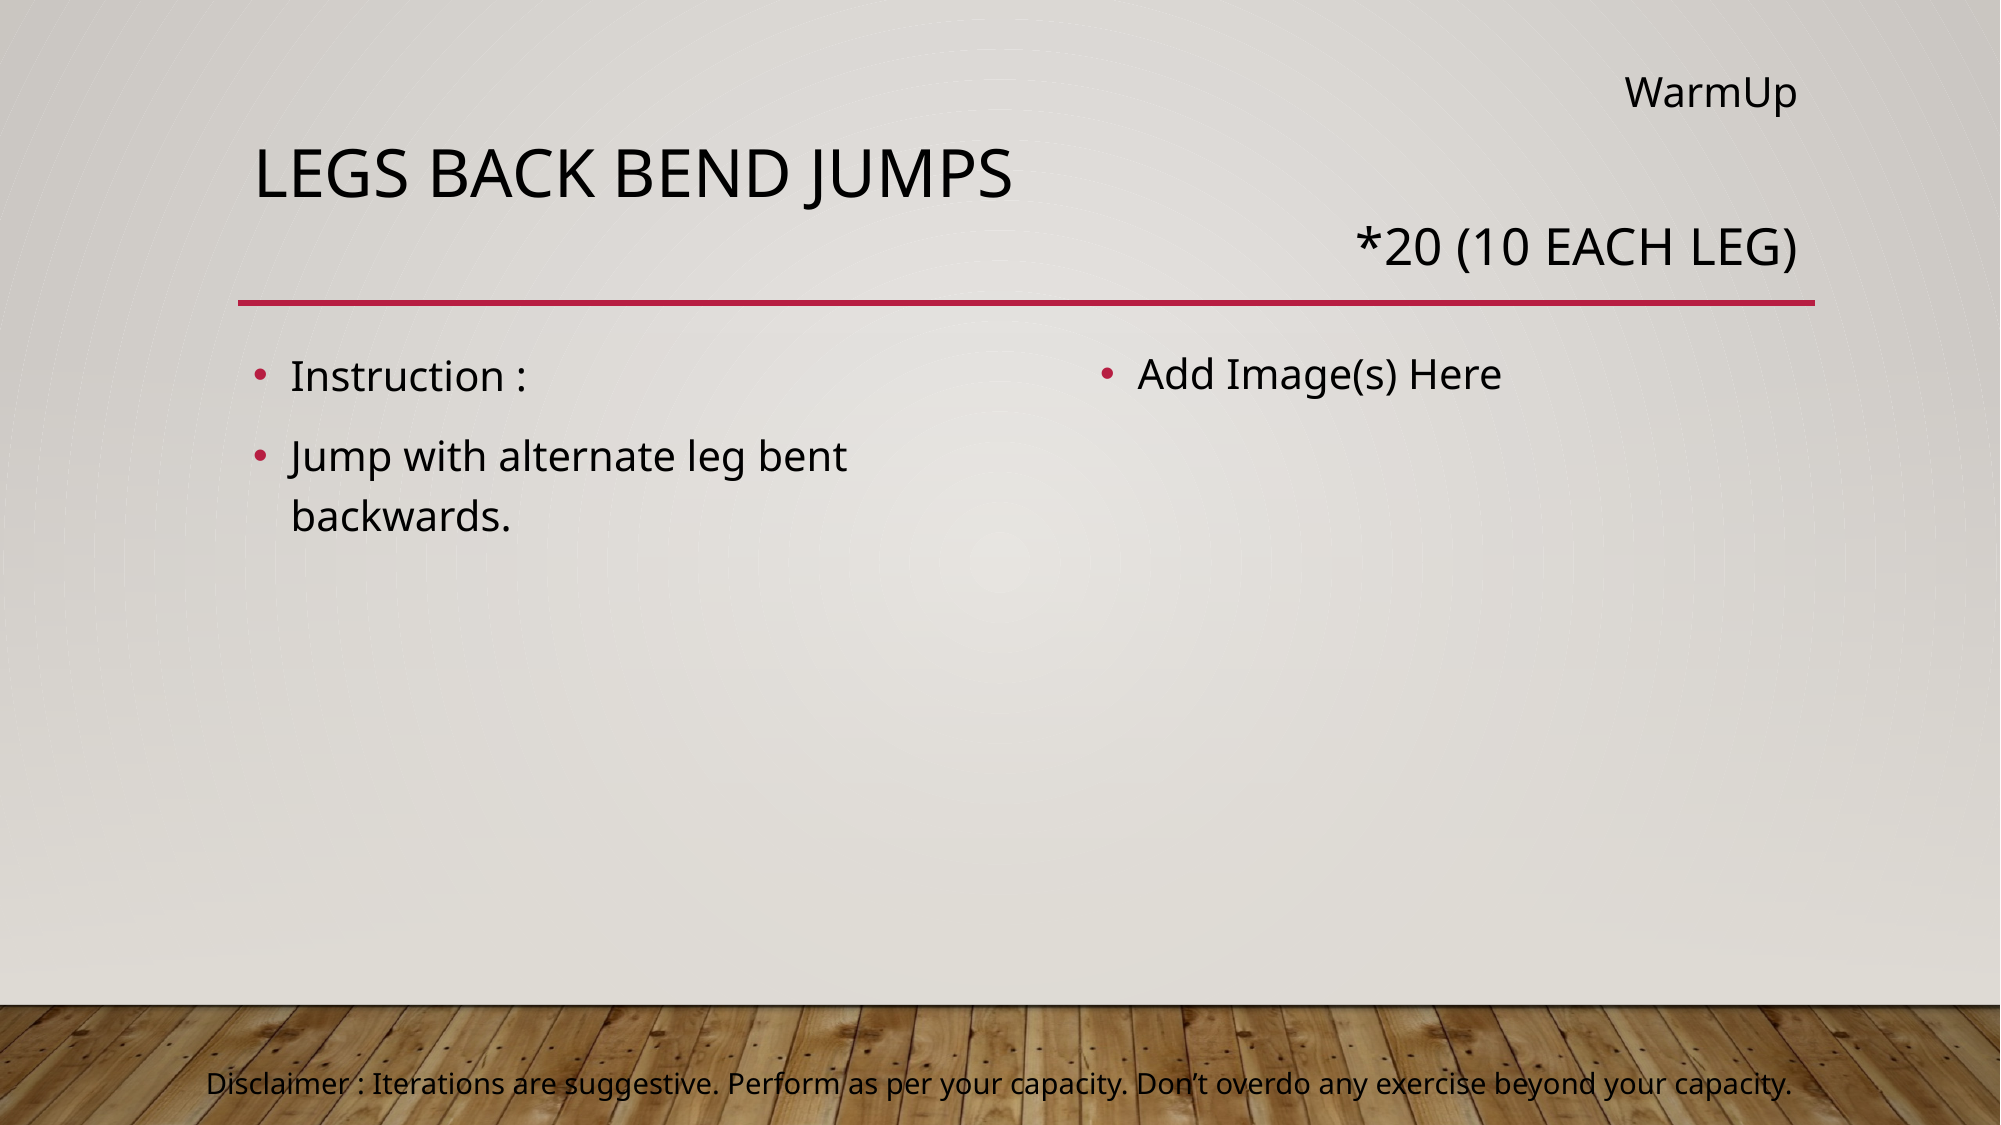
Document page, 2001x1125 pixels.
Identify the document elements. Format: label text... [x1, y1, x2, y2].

text_box Instruction : Jump with alternate leg bent backwards. [238, 331, 967, 897]
text_box *20 (10 each leg) [1299, 213, 1814, 315]
list Add Image(s) Here [1085, 330, 1814, 897]
title Legs back bend jumps [238, 131, 1814, 233]
text_box Disclaimer : Iterations are suggestive. Perform as per your capacity. Don’t overdo any exercise beyond your capacity. [191, 1057, 1809, 1108]
text_box WarmUp [1085, 48, 1814, 132]
picture [0, 1005, 2000, 1125]
